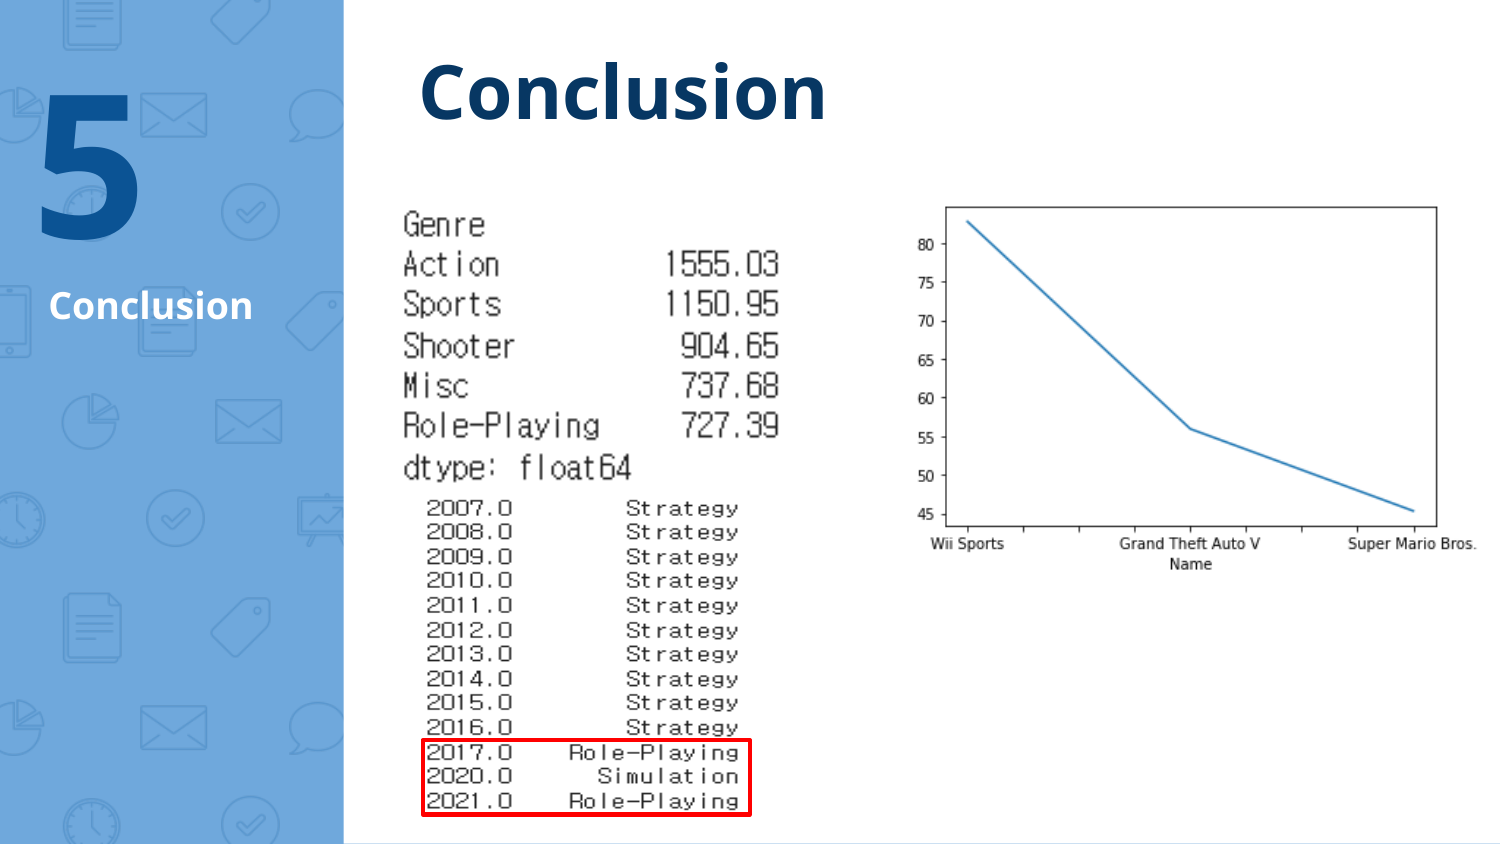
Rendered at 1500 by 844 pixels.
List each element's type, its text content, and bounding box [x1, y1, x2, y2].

picture [382, 202, 854, 815]
slide_number 5 [17, 23, 315, 230]
picture [903, 197, 1483, 583]
list Conclusion [403, 29, 1220, 108]
title Conclusion [33, 266, 315, 408]
